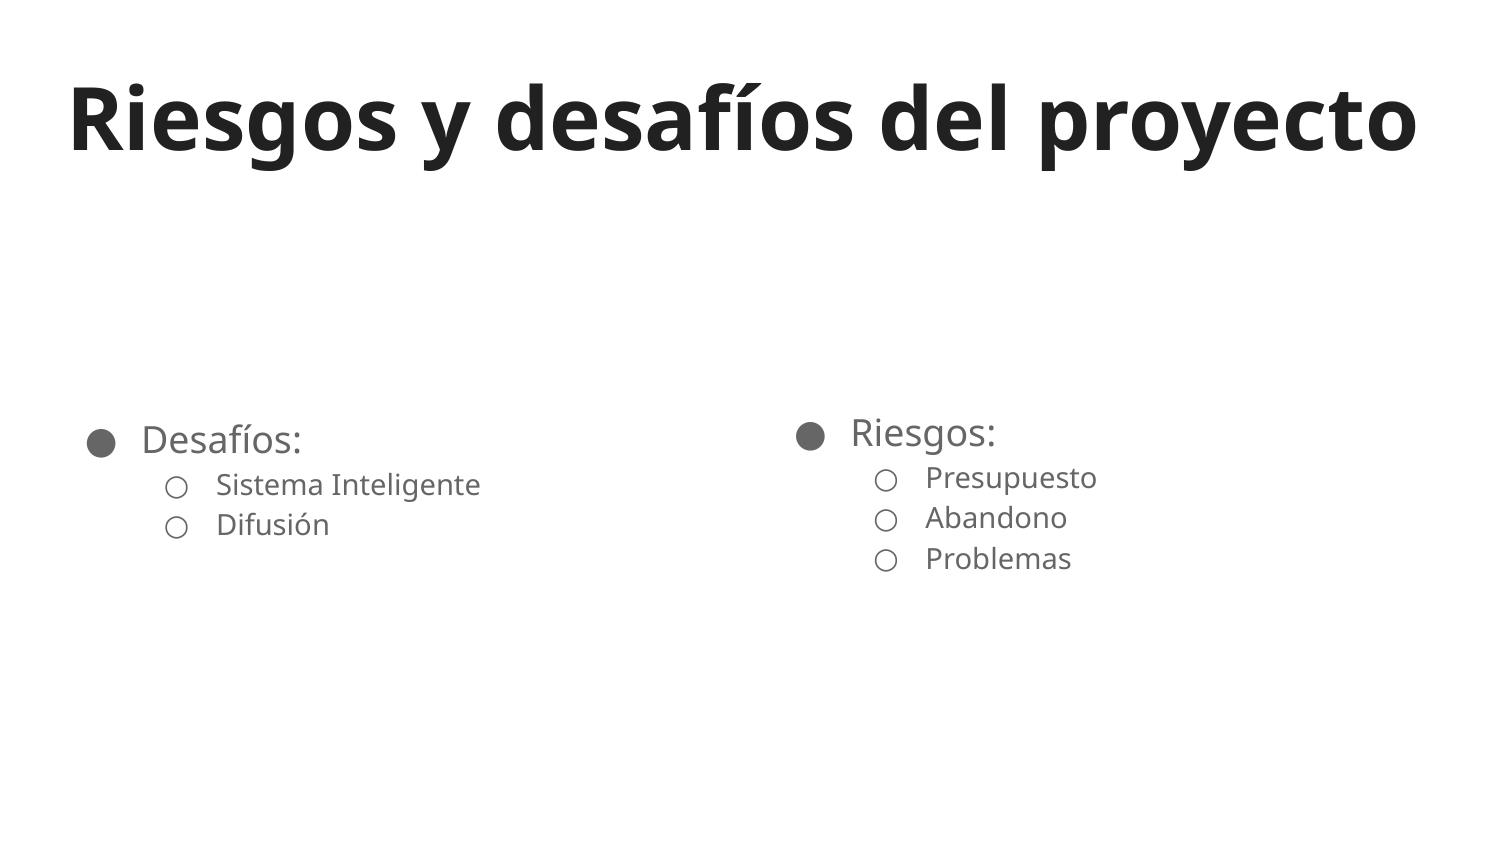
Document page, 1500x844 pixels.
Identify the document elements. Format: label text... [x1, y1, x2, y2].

list Riesgos: Presupuesto Abandono Problemas [760, 228, 1366, 750]
list Desafíos: Sistema Inteligente Difusión [51, 201, 656, 750]
title Riesgos y desafíos del proyecto [51, 48, 1449, 180]
